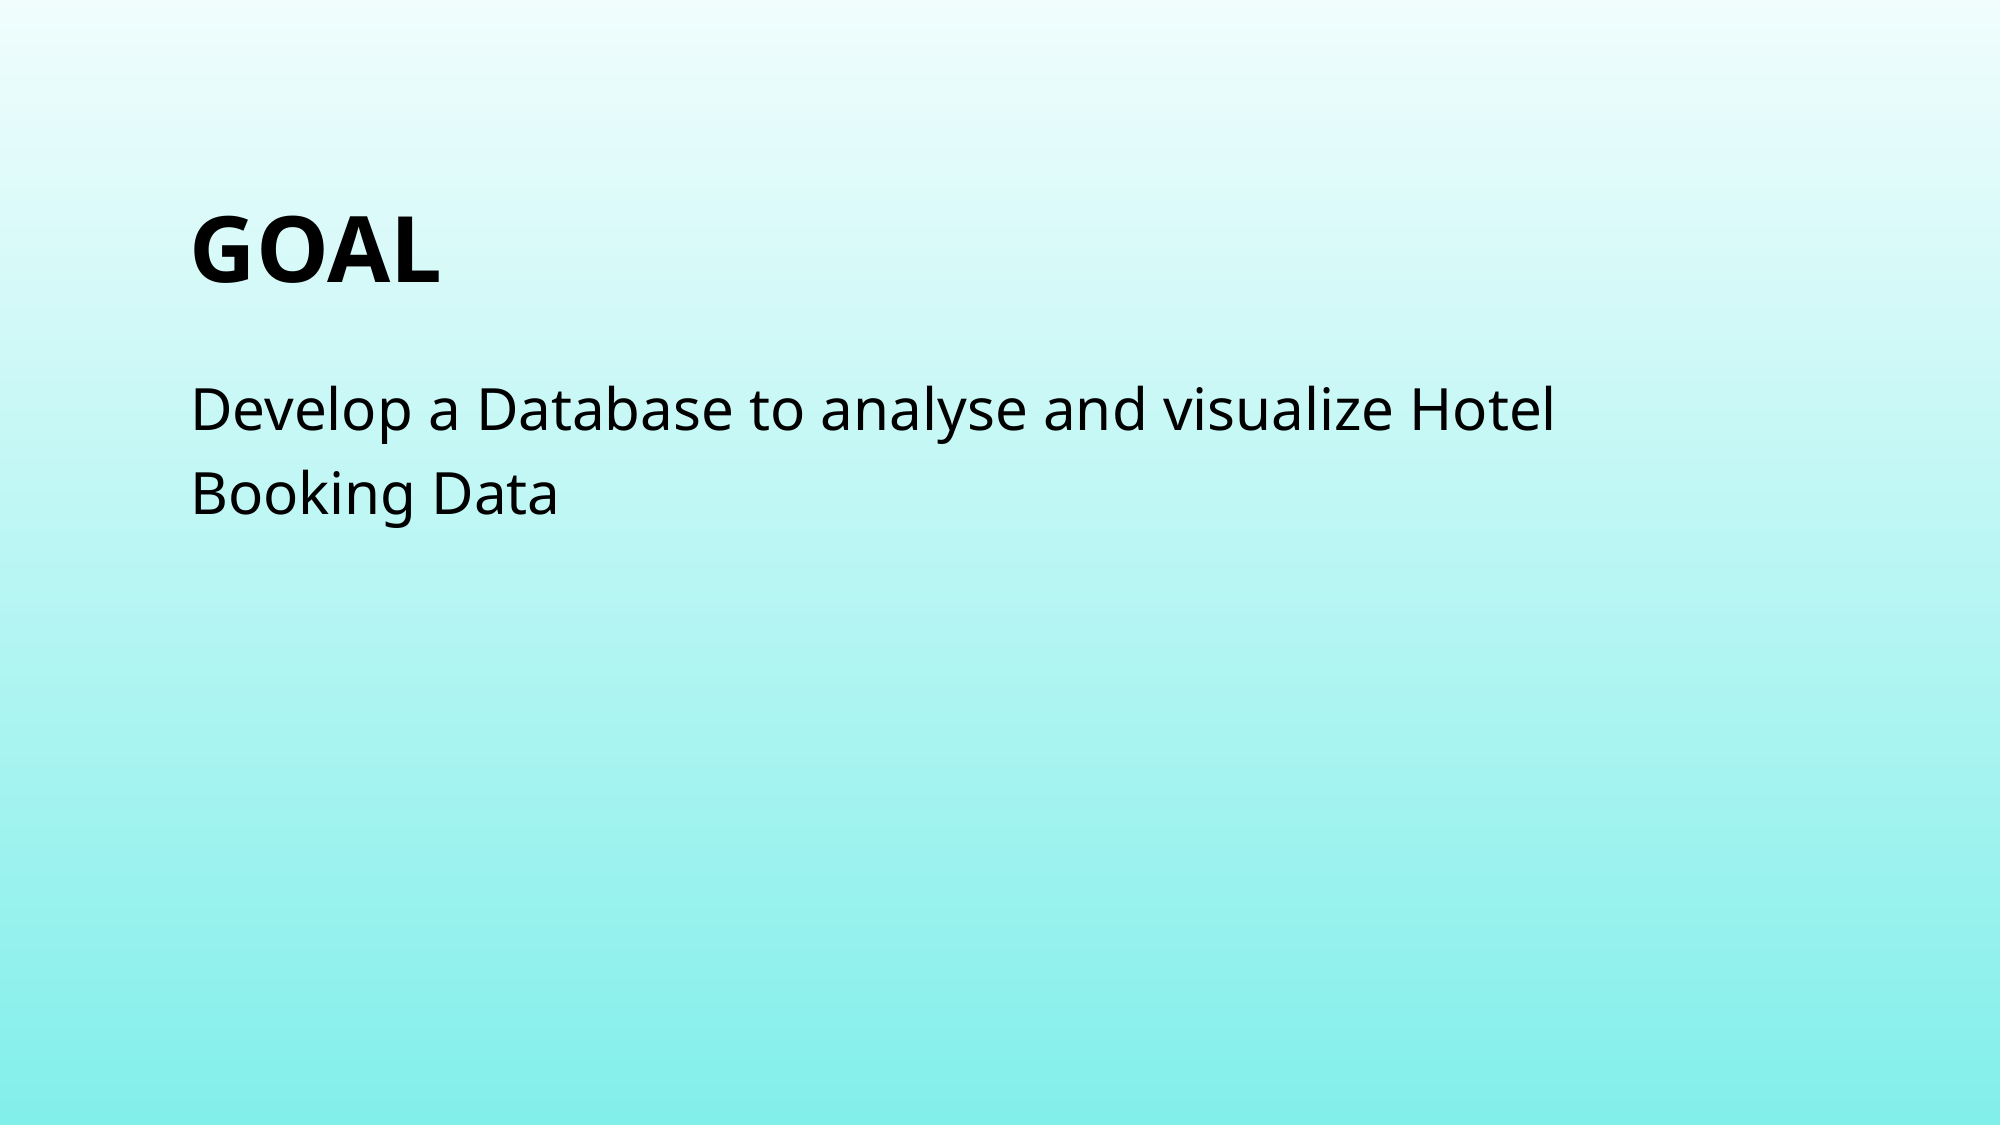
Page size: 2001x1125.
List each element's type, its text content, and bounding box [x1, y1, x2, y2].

title GOAL [174, 153, 1633, 311]
list Develop a Database to analyse and visualize Hotel Booking Data [175, 351, 1633, 955]
